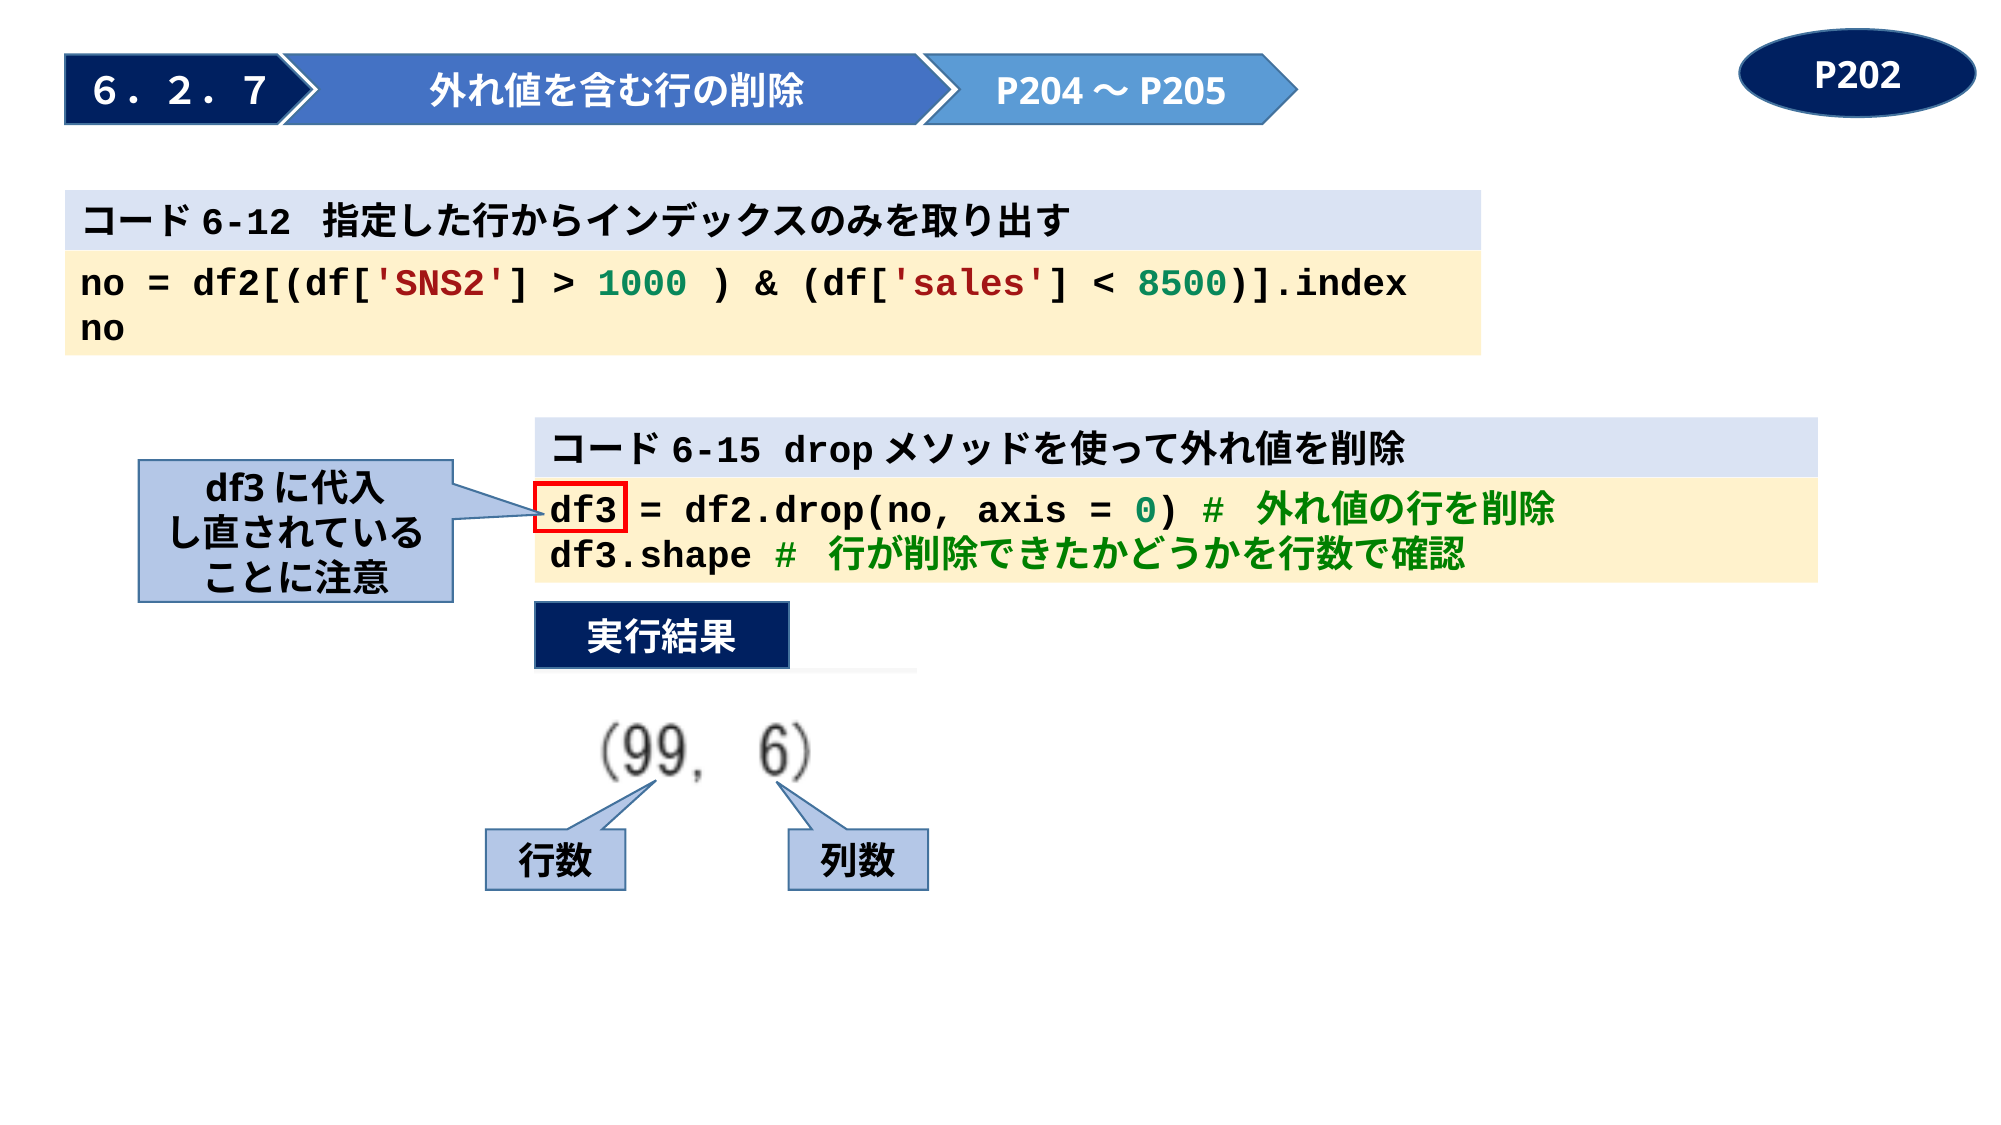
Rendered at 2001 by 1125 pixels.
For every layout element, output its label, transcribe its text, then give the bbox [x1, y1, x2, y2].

text_box df3に代入 し直されている ことに注意 [137, 459, 545, 603]
text_box 行数 [484, 828, 627, 891]
text_box no = df2[(df['SNS2'] > 1000 ) & (df['sales'] < 8500)].index no [65, 250, 1482, 356]
text_box P204～P205 [922, 53, 1299, 126]
picture [534, 668, 917, 848]
text_box コード6-15 dropメソッドを使って外れ値を削除 [534, 417, 1818, 478]
text_box [534, 483, 626, 532]
text_box P202 [1738, 28, 1977, 119]
text_box 列数 [787, 828, 930, 891]
text_box 実行結果 [534, 601, 790, 668]
text_box 外れ値を含む行の削除 [282, 53, 952, 126]
text_box コード6-12 指定した行からインデックスのみを取り出す [65, 190, 1482, 250]
text_box df3 = df2.drop(no, axis = 0) # 外れ値の行を削除 df3.shape # 行が削除できたかどうかを行数で確認 [534, 478, 1818, 583]
text_box ６．２．７ [64, 53, 314, 126]
